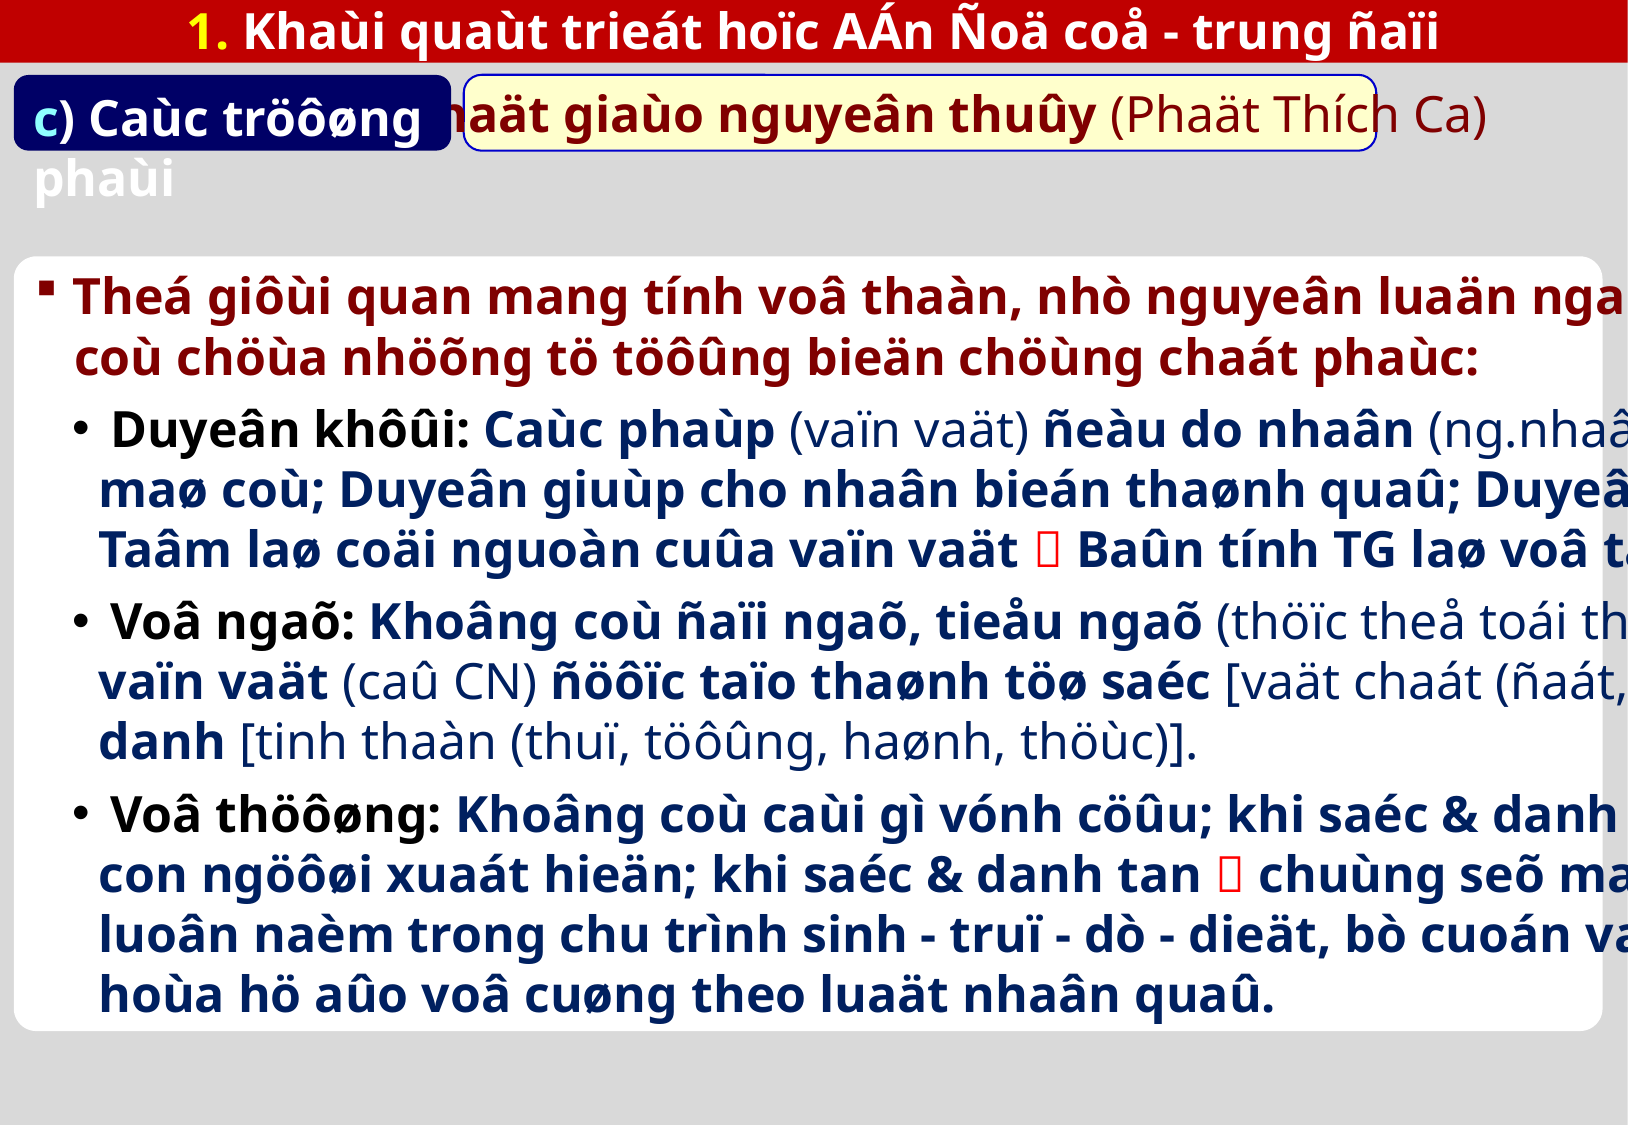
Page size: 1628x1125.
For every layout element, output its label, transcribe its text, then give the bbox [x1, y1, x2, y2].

text_box 1. Khaùi quaùt trieát hoïc AÁn Ñoä coå - trung ñaïi [0, 0, 1628, 63]
text_box Phaät giaùo nguyeân thuûy (Phaät Thích Ca) [463, 74, 1377, 151]
text_box Theá giôùi quan mang tính voâ thaàn, nhò nguyeân luaän ngaû veà phía DTCQ, coù chöùa nhöõng tö töôûng bieän chöùng chaát phaùc: Duyeân khôûi: Caùc phaùp (vaïn vaät) ñeàu do nhaân (ng.nhaân) duyeân (ñ.kieän) maø coù; Duyeân giuùp cho nhaân bieán thaønh quaû; Duyeân khôûi töø taâm; Taâm laø coäi nguoàn cuûa vaïn vaät  Baûn tính TG laø voâ taïo giaû. Voâ ngaõ: Khoâng coù ñaïi ngaõ, tieåu ngaõ (thöïc theå toái thöôïng vónh haèng); vaïn vaät (caû CN) ñöôïc taïo thaønh töø saéc [vaät chaát (ñaát, nöôùc, löûa, gioù)]& danh [tinh thaàn (thuï, töôûng, haønh, thöùc)]. Voâ thöôøng: Khoâng coù caùi gì vónh cöûu; khi saéc & danh tuï  vaïn vaät, con ngöôøi xuaát hieän; khi saéc & danh tan  chuùng seõ maát ñi; vaïn vaät luoân naèm trong chu trình sinh - truï - dò - dieät, bò cuoán vaøo doøng bieán hoùa hö aûo voâ cuøng theo luaät nhaân quaû. [13, 256, 1603, 1032]
text_box c) Caùc tröôøng phaùi [13, 74, 452, 151]
